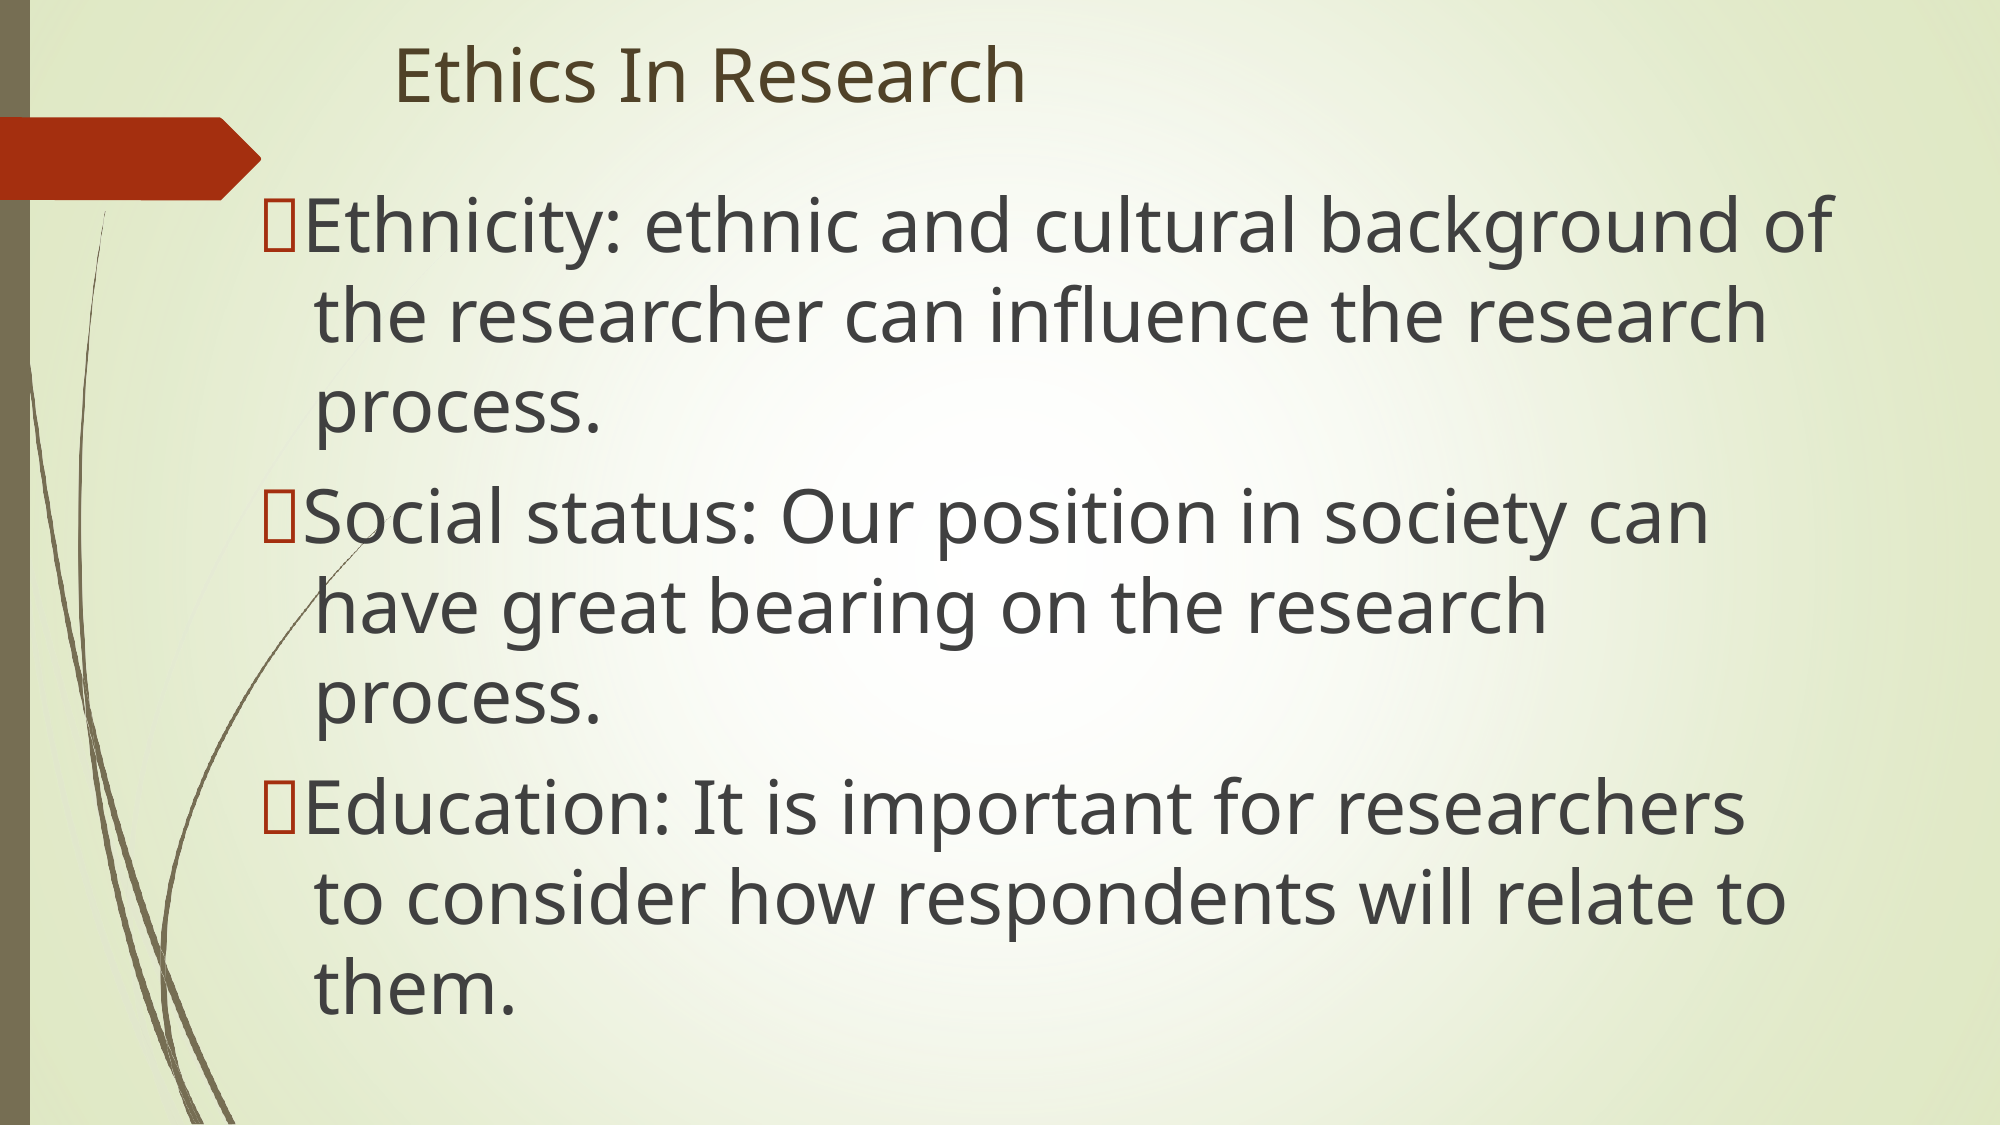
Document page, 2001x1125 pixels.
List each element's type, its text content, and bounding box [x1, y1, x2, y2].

picture [30, 0, 2000, 1125]
text_box Ethics In Research Ethnicity: ethnic and cultural background of the researcher can influence the research process. Social status: Our position in society can have great bearing on the research process. Education: It is important for researchers to consider how respondents will relate to them. [255, 25, 1893, 1030]
